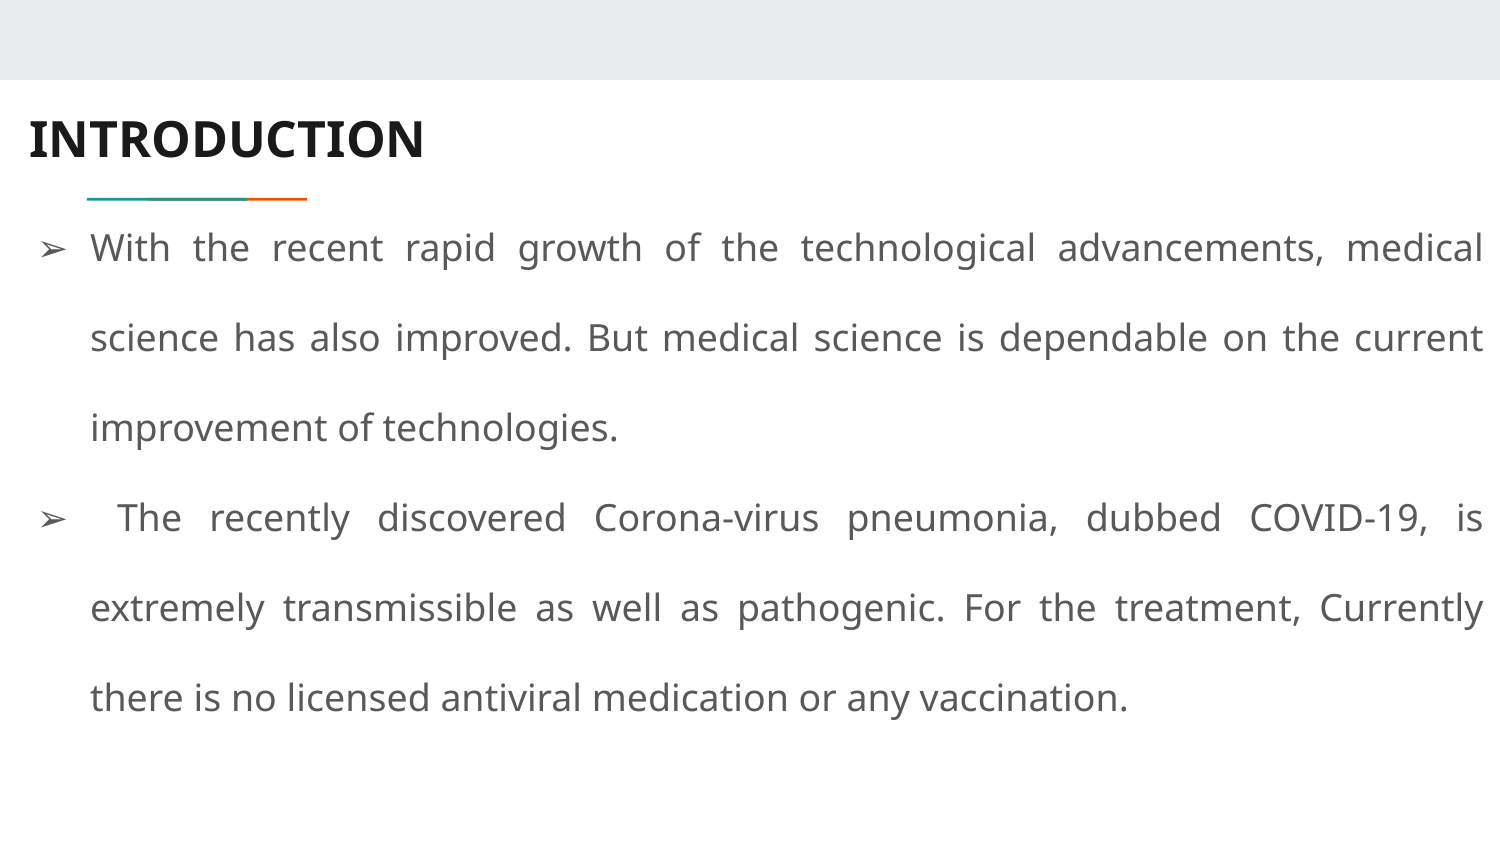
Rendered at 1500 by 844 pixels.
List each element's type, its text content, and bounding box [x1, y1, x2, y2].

title INTRODUCTION [14, 92, 1278, 164]
list With the recent rapid growth of the technological advancements, medical science has also improved. But medical science is dependable on the current improvement of technologies. The recently discovered Corona-virus pneumonia, dubbed COVID-19, is extremely transmissible as well as pathogenic. For the treatment, Currently there is no licensed antiviral medication or any vaccination. [0, 164, 1500, 807]
